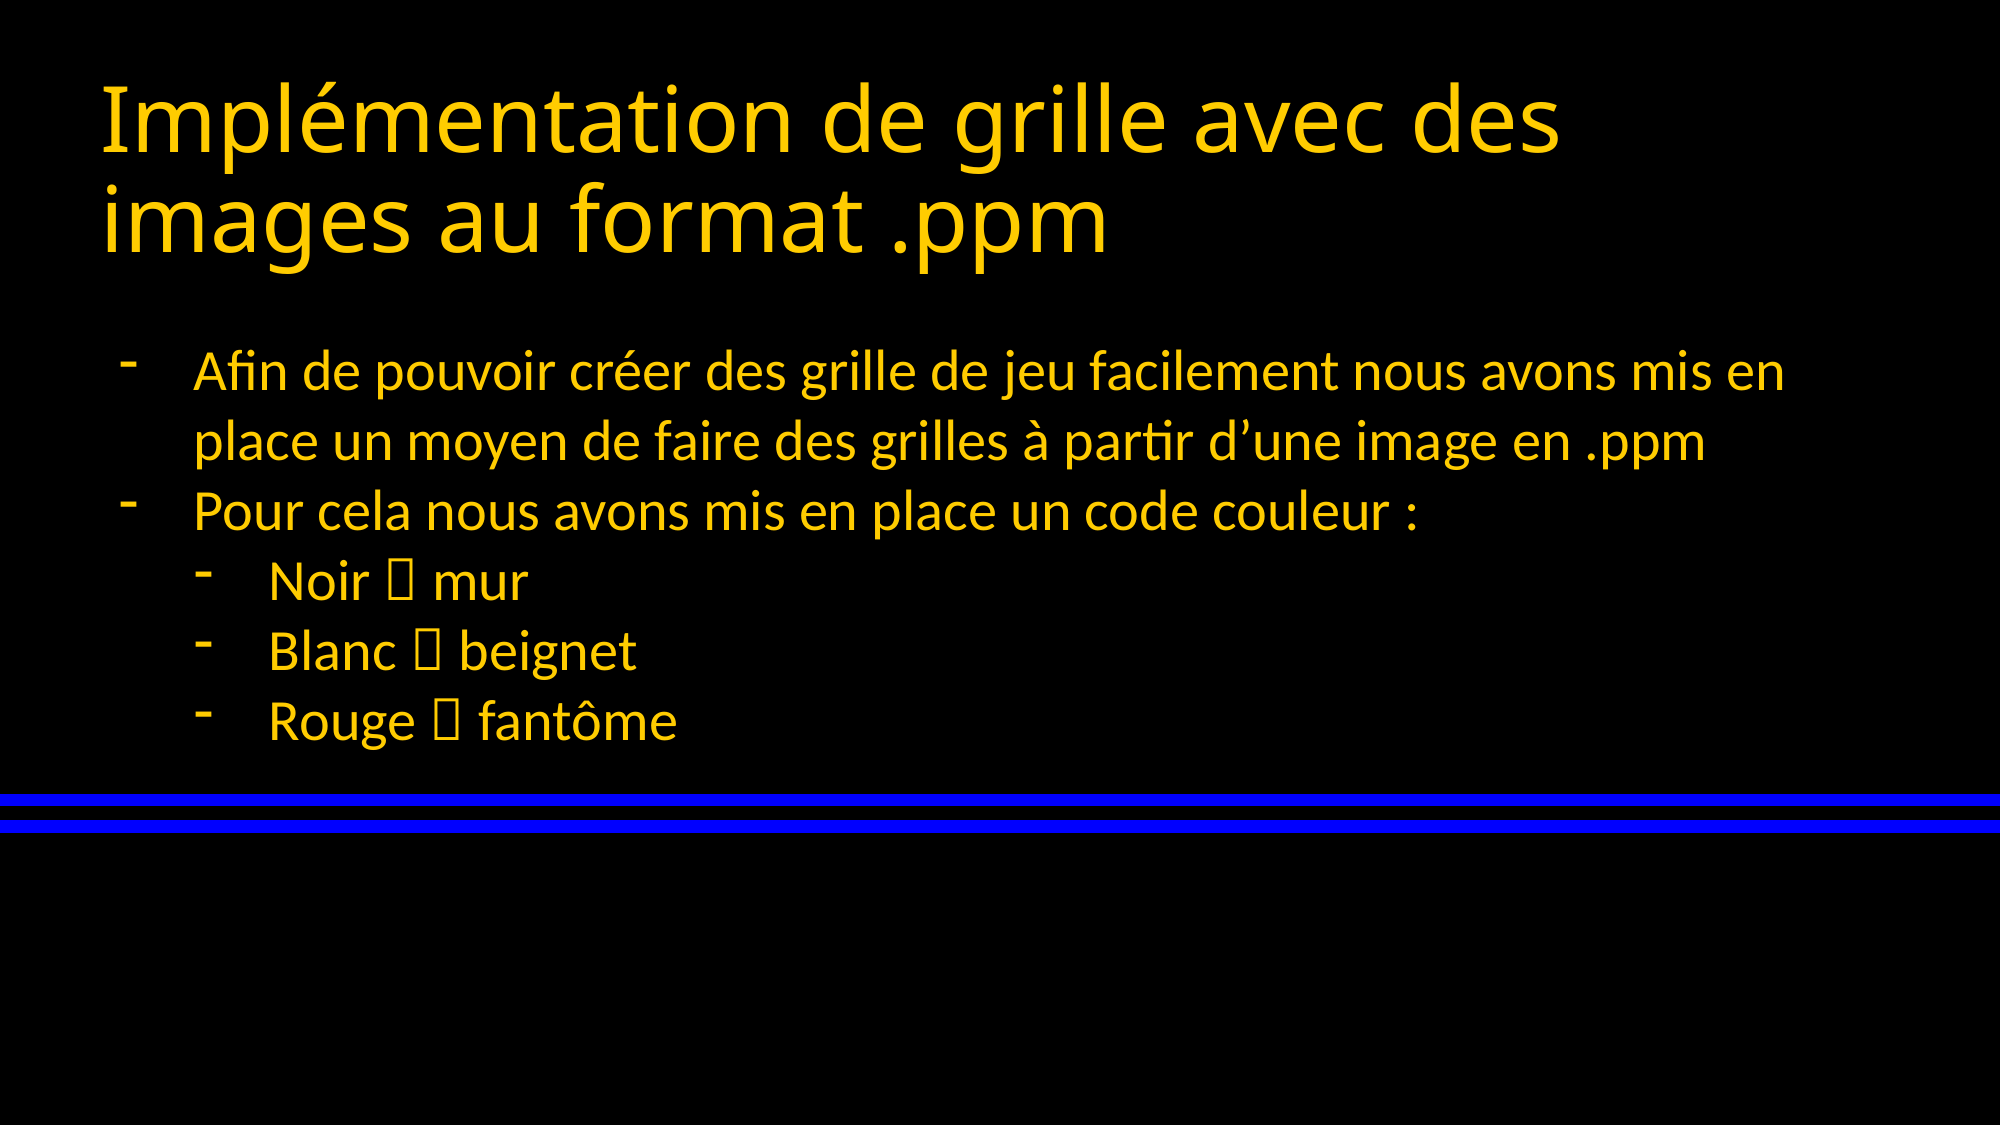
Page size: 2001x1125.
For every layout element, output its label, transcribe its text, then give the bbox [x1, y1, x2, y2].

title Implémentation de grille avec des images au format .ppm [85, 47, 1839, 299]
text_box [0, 799, 2000, 828]
text_box Afin de pouvoir créer des grille de jeu facilement nous avons mis en place un moyen de faire des grilles à partir d’une image en .ppm Pour cela nous avons mis en place un code couleur : Noir  mur Blanc  beignet Rouge  fantôme [104, 324, 1896, 760]
